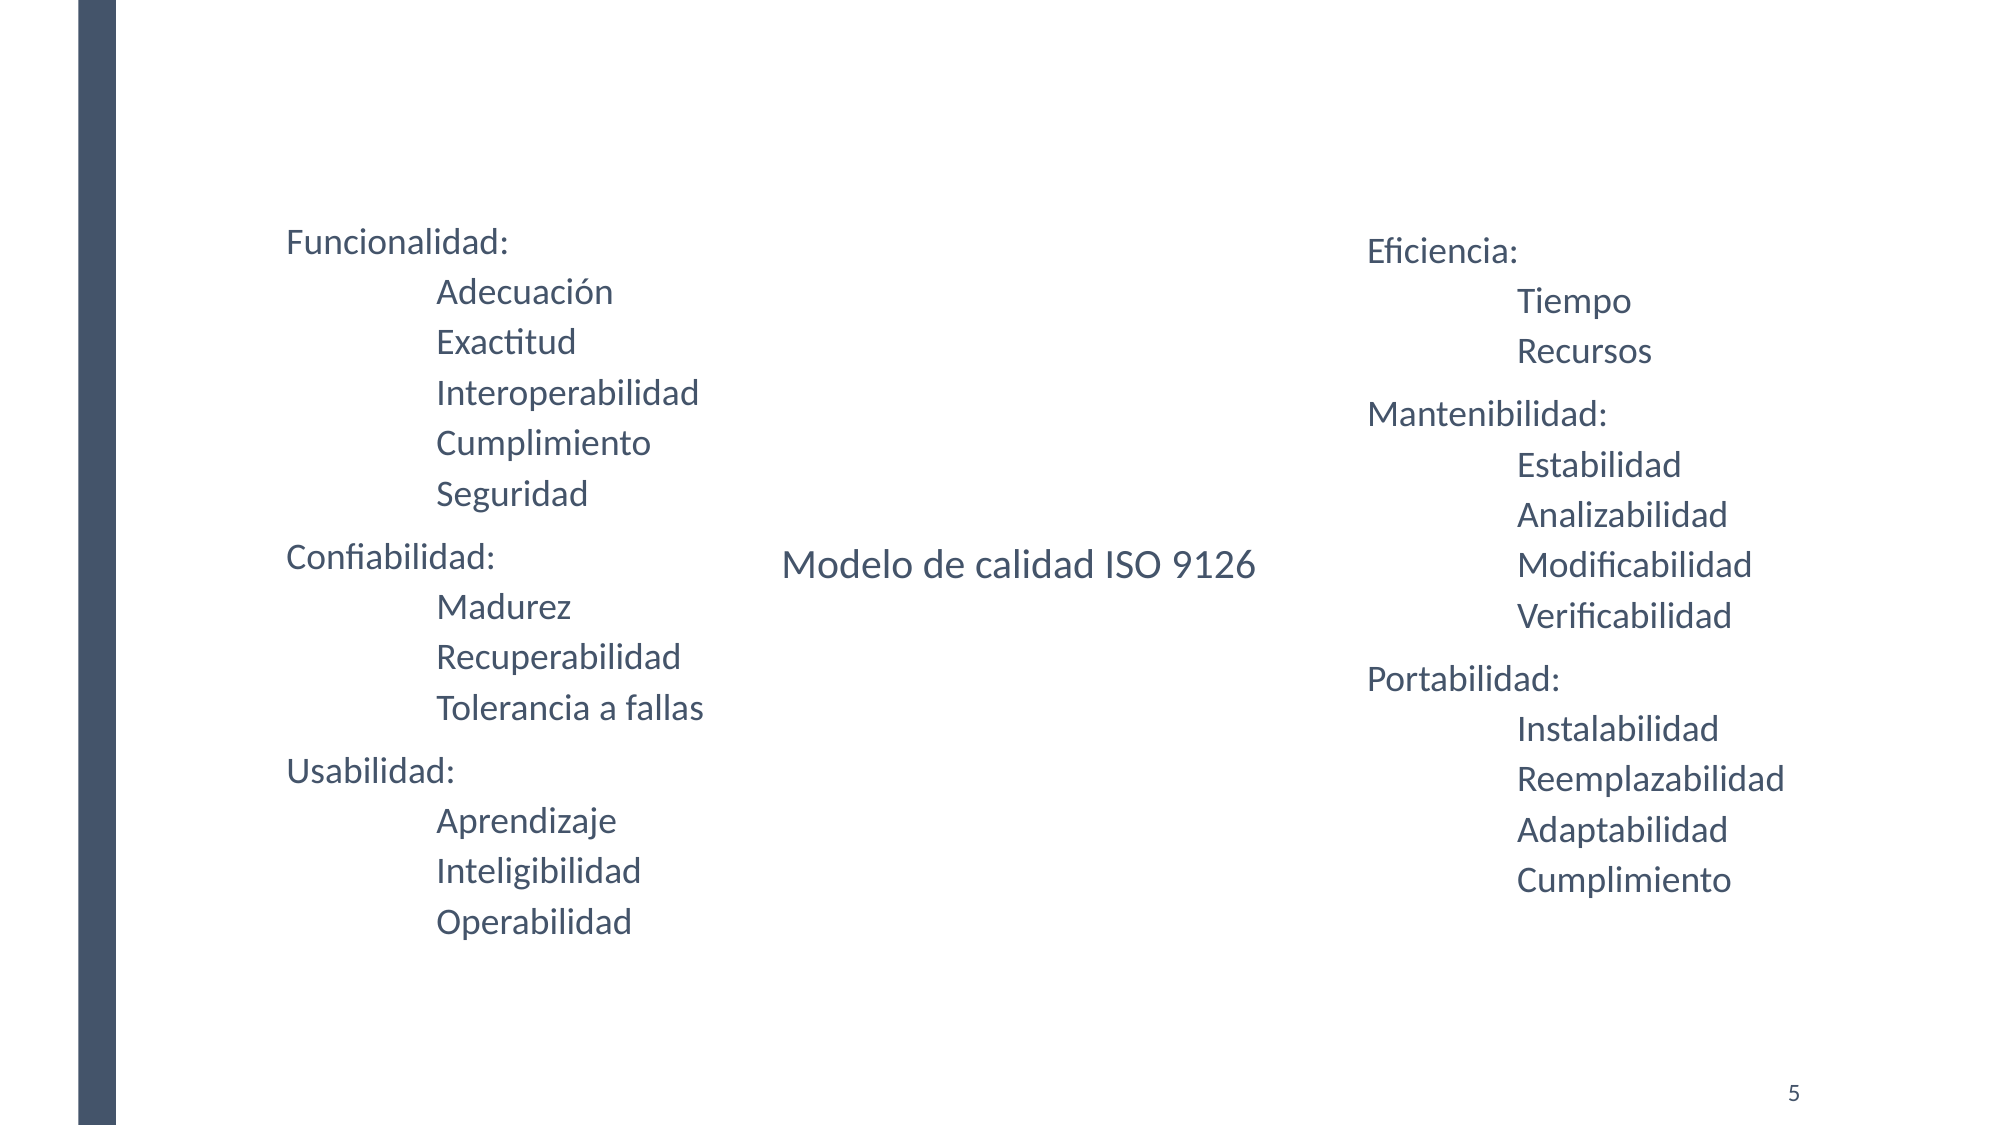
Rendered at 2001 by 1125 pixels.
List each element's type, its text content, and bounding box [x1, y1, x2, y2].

text_box Funcionalidad: Adecuación Exactitud Interoperabilidad Cumplimiento Seguridad Confiabilidad: Madurez Recuperabilidad Tolerancia a fallas Usabilidad: Aprendizaje Inteligibilidad Operabilidad [271, 204, 719, 950]
text_box Eficiencia: Tiempo Recursos Mantenibilidad: Estabilidad Analizabilidad Modificabilidad Verificabilidad Portabilidad: Instalabilidad Reemplazabilidad Adaptabilidad Cumplimiento [1352, 212, 1801, 908]
text_box Modelo de calidad ISO 9126 [766, 529, 1272, 595]
slide_number 5 [1553, 1058, 1816, 1125]
